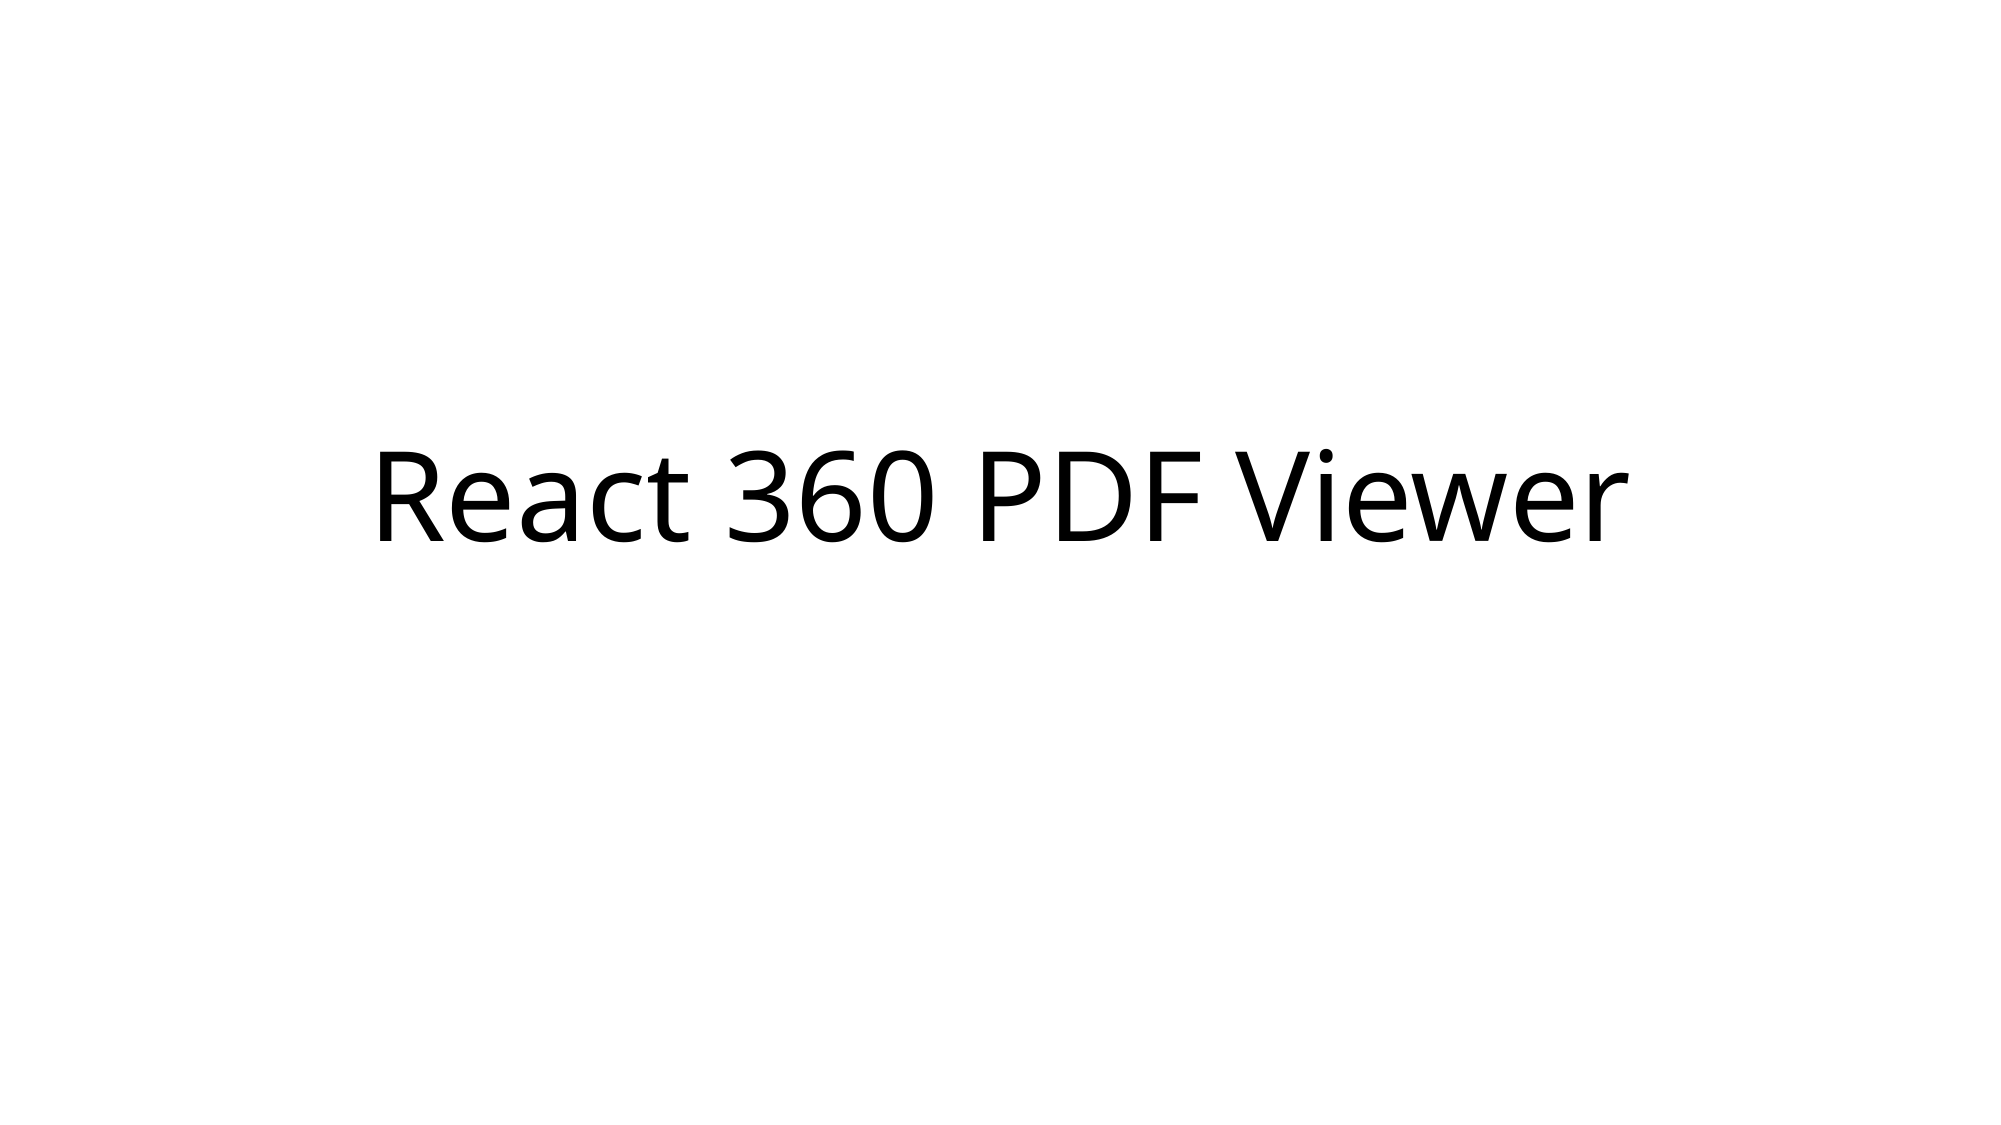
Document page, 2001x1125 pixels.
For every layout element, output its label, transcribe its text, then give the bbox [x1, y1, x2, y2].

title React 360 PDF Viewer [249, 184, 1750, 576]
